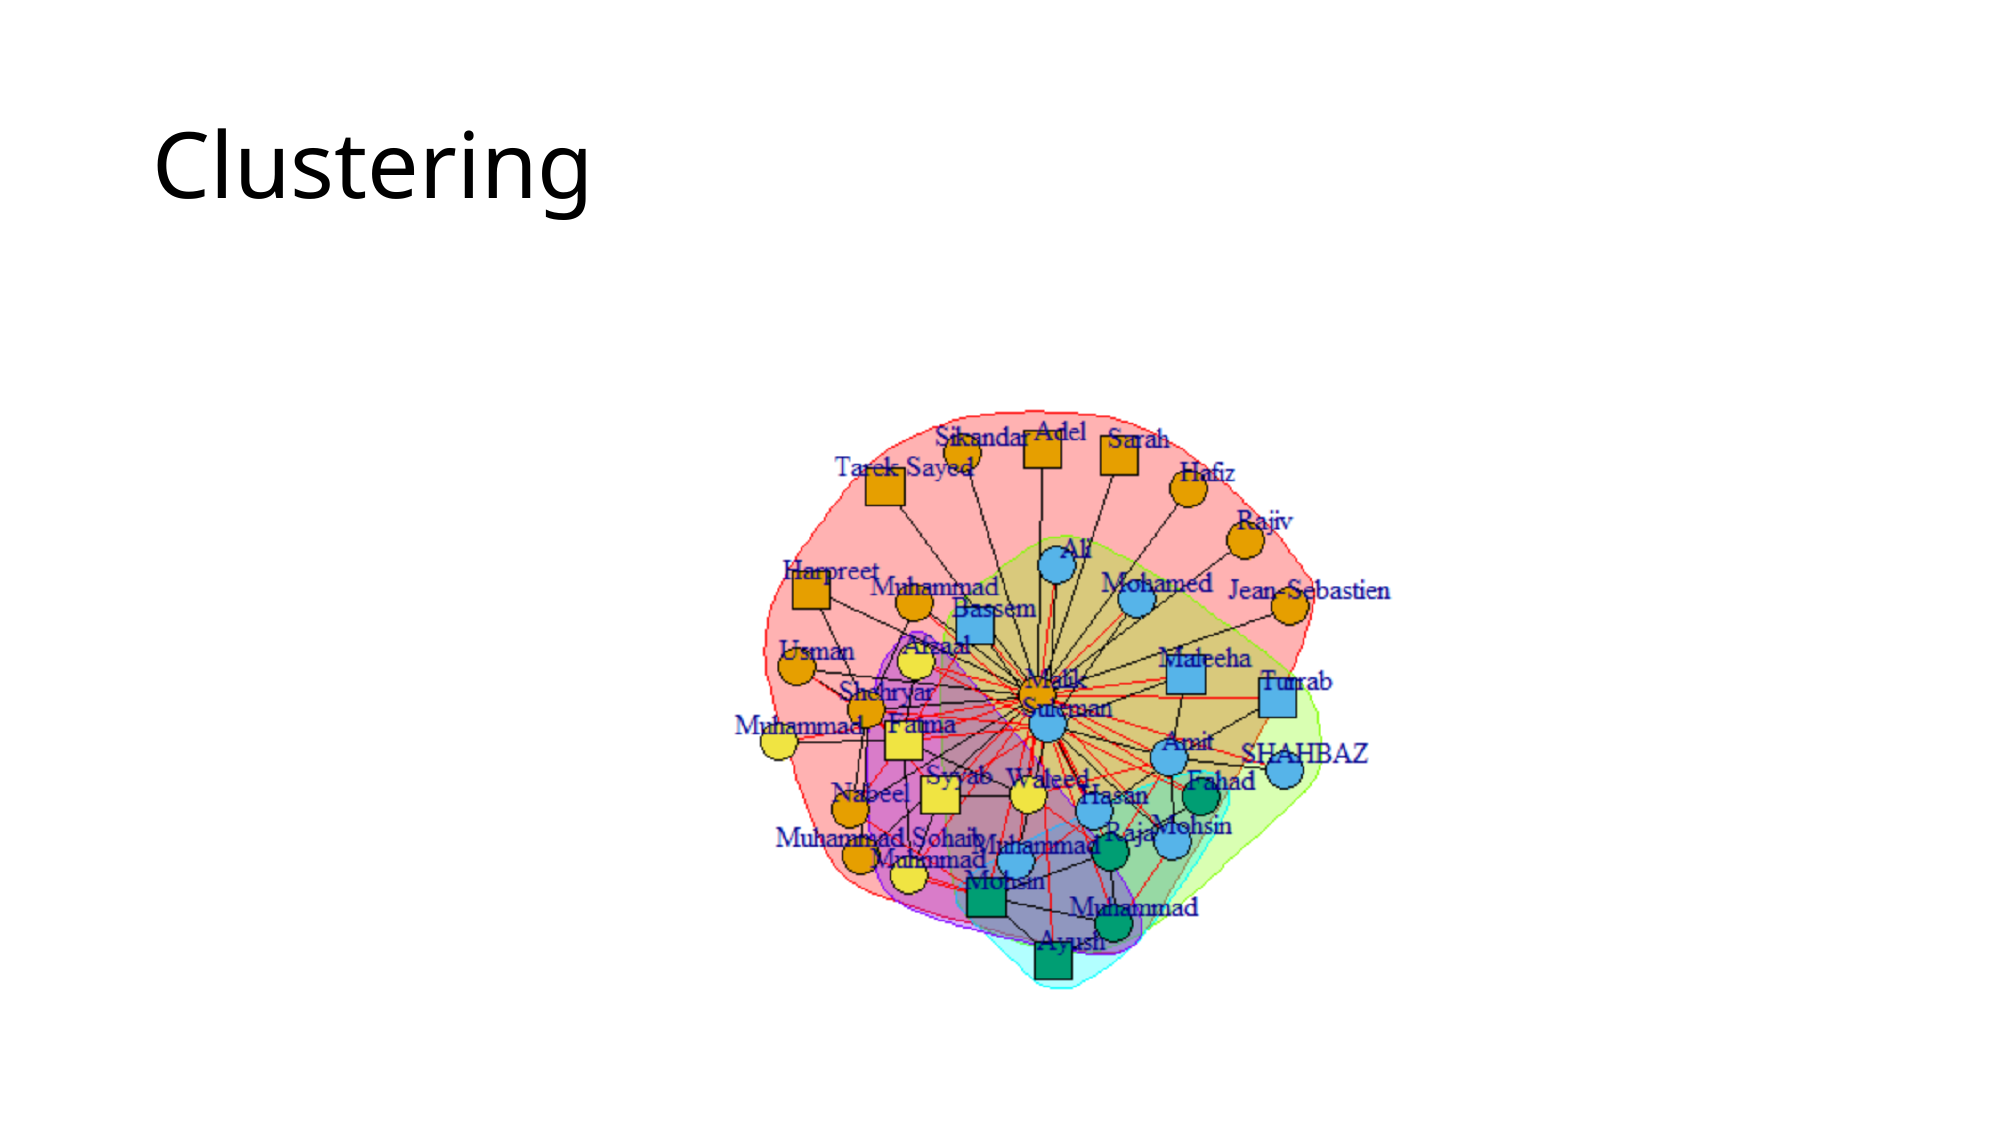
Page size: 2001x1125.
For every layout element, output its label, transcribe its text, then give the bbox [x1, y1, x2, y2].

title Clustering [137, 59, 1863, 278]
picture [591, 285, 1466, 1027]
